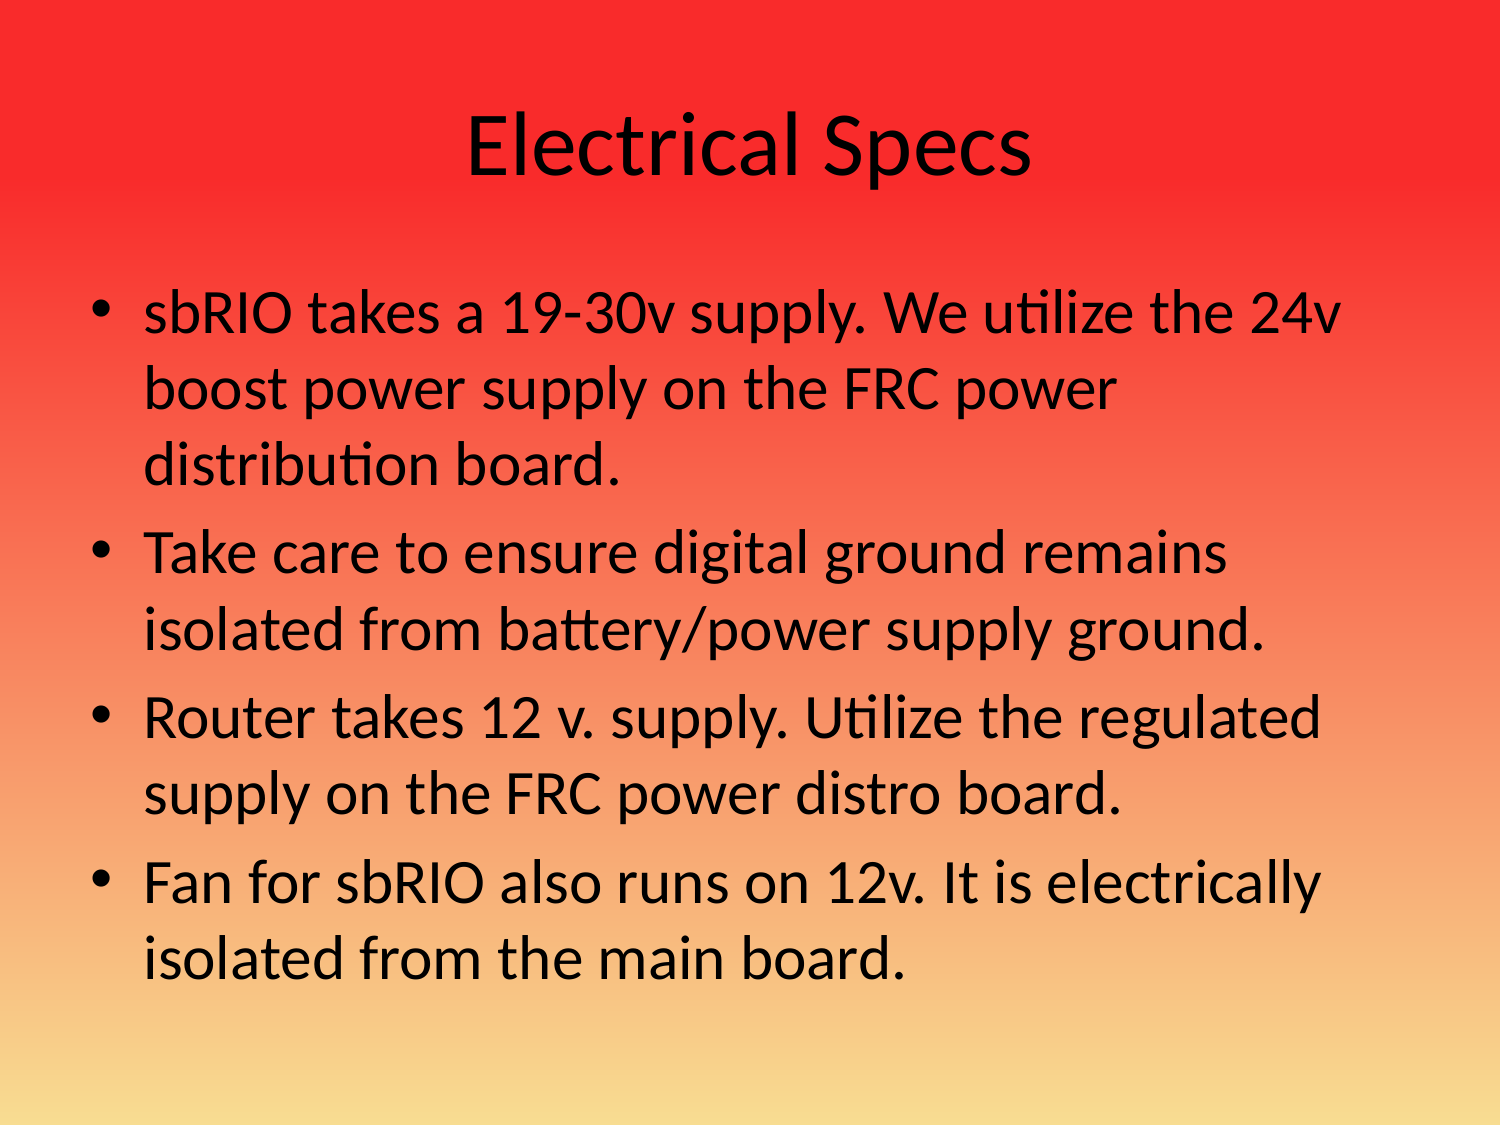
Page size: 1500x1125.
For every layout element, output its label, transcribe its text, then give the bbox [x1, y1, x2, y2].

list sbRIO takes a 19-30v supply. We utilize the 24v boost power supply on the FRC power distribution board. Take care to ensure digital ground remains isolated from battery/power supply ground. Router takes 12 v. supply. Utilize the regulated supply on the FRC power distro board. Fan for sbRIO also runs on 12v. It is electrically isolated from the main board. [75, 262, 1425, 1005]
title Electrical Specs [75, 45, 1425, 233]
